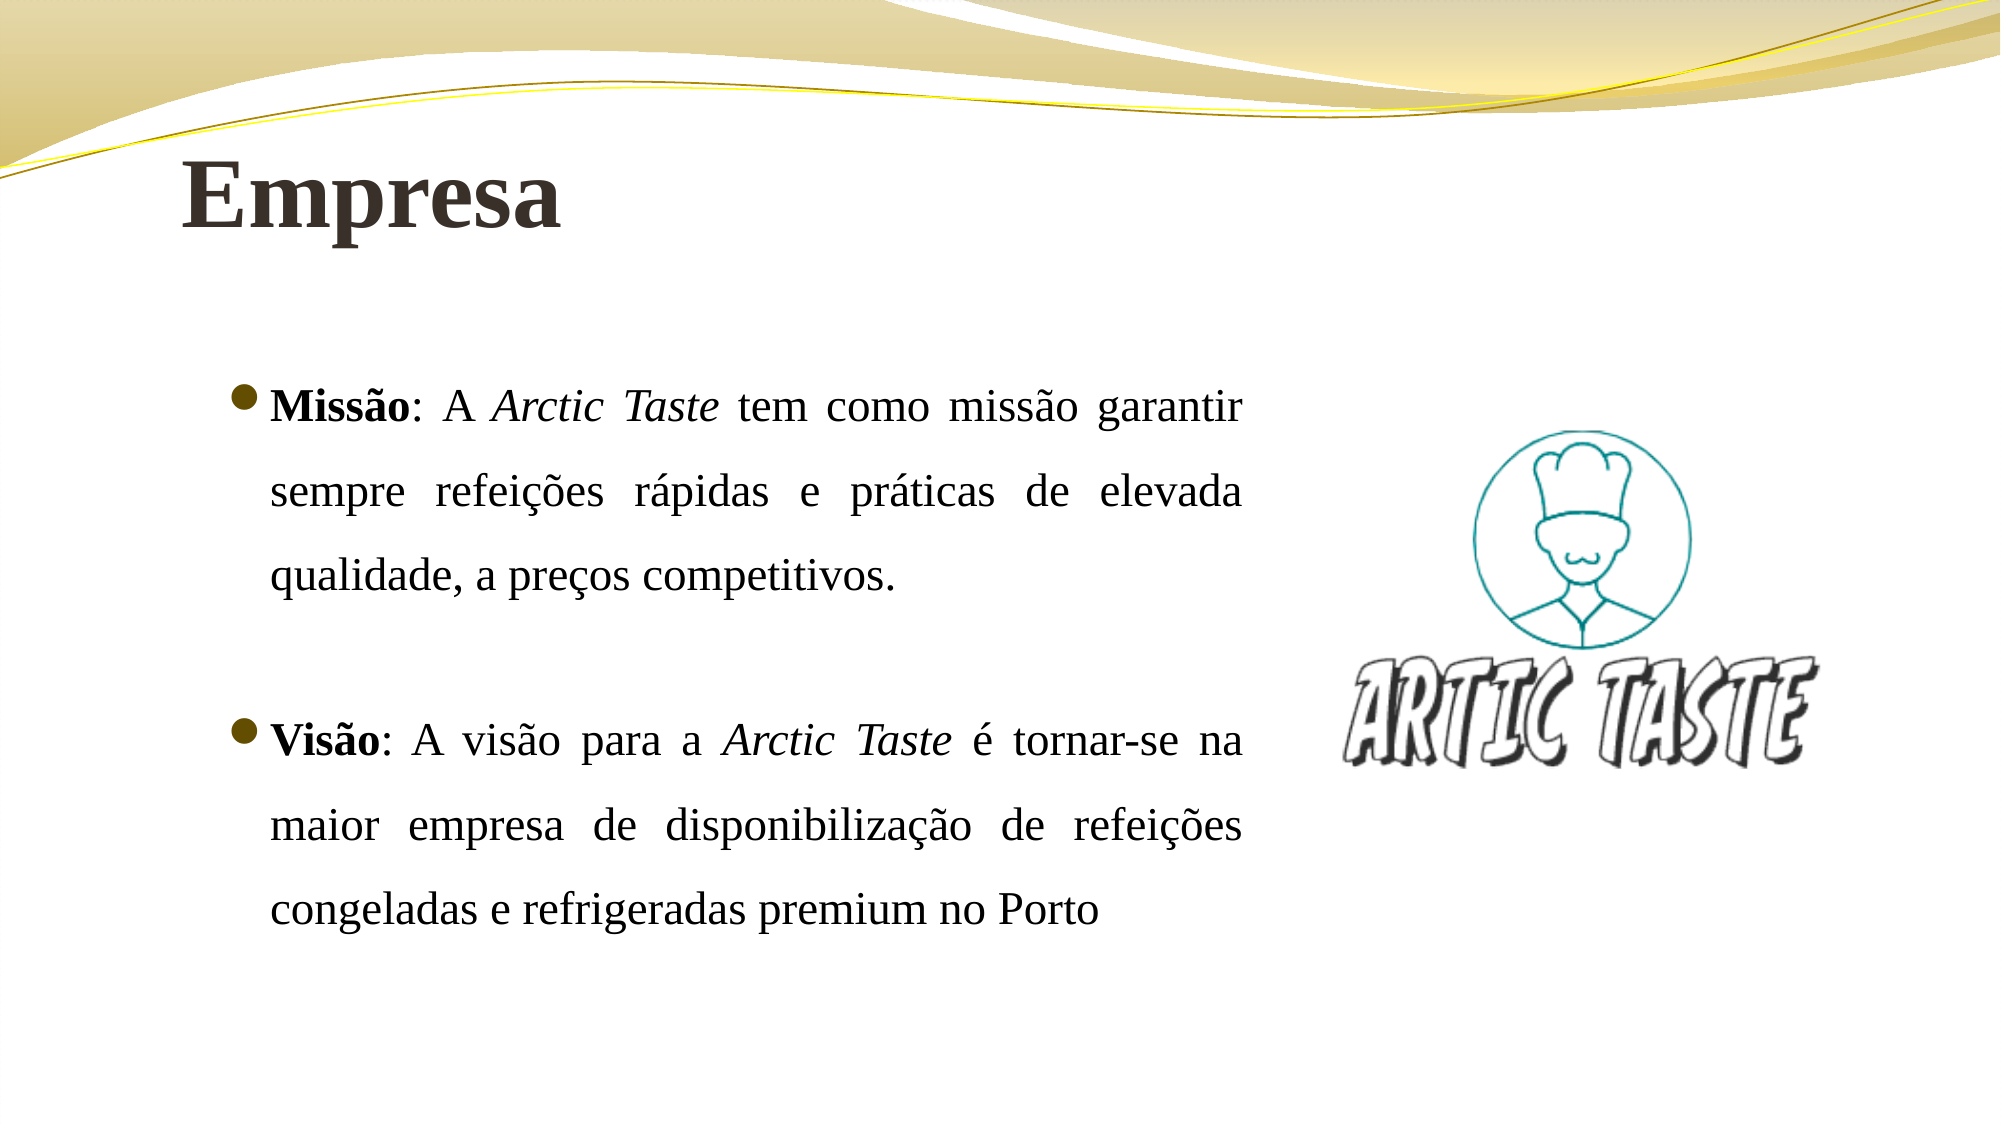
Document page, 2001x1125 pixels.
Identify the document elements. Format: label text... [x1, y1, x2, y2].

list Missão: A Arctic Taste tem como missão garantir sempre refeições rápidas e práticas de elevada qualidade, a preços competitivos. Visão: A visão para a Arctic Taste é tornar-se na maior empresa de disponibilização de refeições congeladas e refrigeradas premium no Porto [213, 338, 1259, 946]
picture [1312, 415, 1844, 791]
text_box Empresa [181, 111, 1819, 248]
